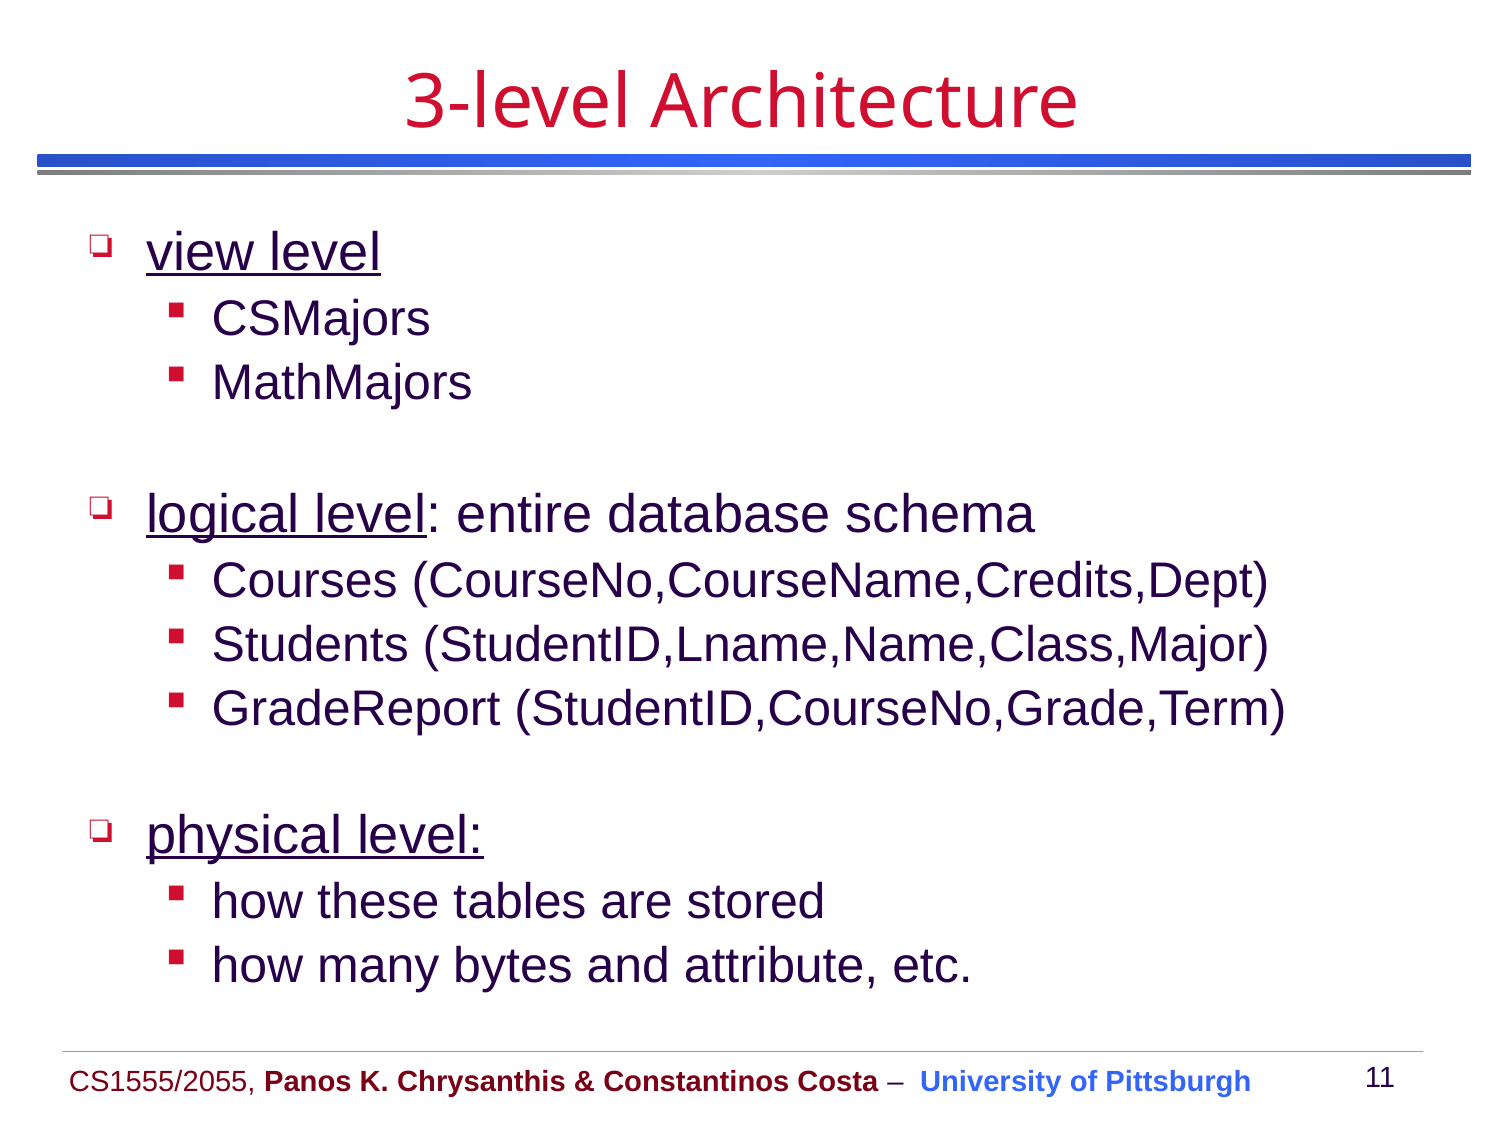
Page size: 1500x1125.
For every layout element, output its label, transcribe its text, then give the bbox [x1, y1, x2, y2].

list view level CSMajors MathMajors logical level: entire database schema Courses (CourseNo,CourseName,Credits,Dept) Students (StudentID,Lname,Name,Class,Major) GradeReport (StudentID,CourseNo,Grade,Term) physical level: how these tables are stored how many bytes and attribute, etc. [75, 212, 1486, 1000]
table_cell 17 [773, 154, 777, 166]
title 3-level Architecture [0, 62, 1486, 150]
